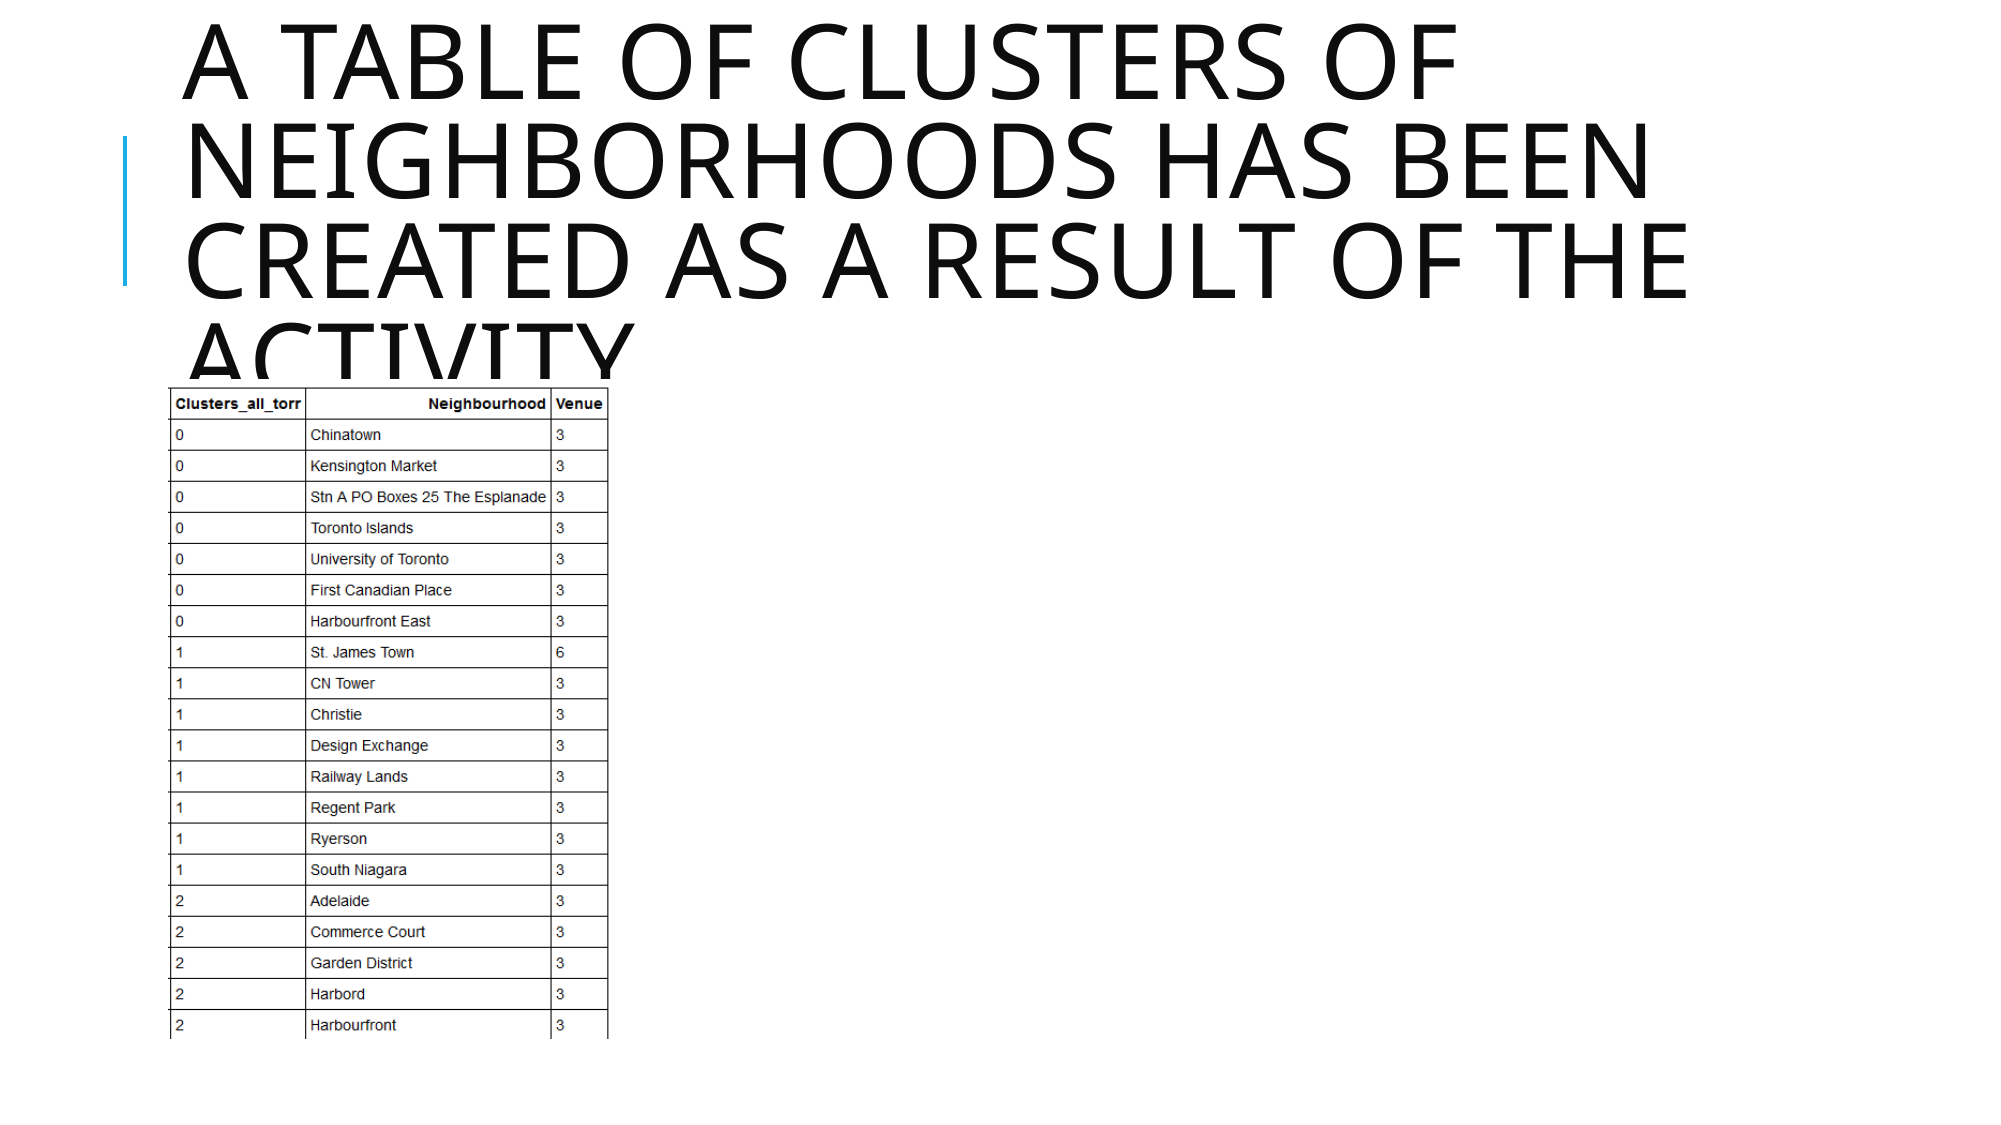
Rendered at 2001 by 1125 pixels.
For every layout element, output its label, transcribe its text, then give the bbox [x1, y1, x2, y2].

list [167, 378, 752, 1040]
title A TABLE OF CLUSTERS OF NEIGHBORHOODS HAS BEEN CREATED AS A RESULT OF THE ACTIVITY [168, 96, 1763, 342]
